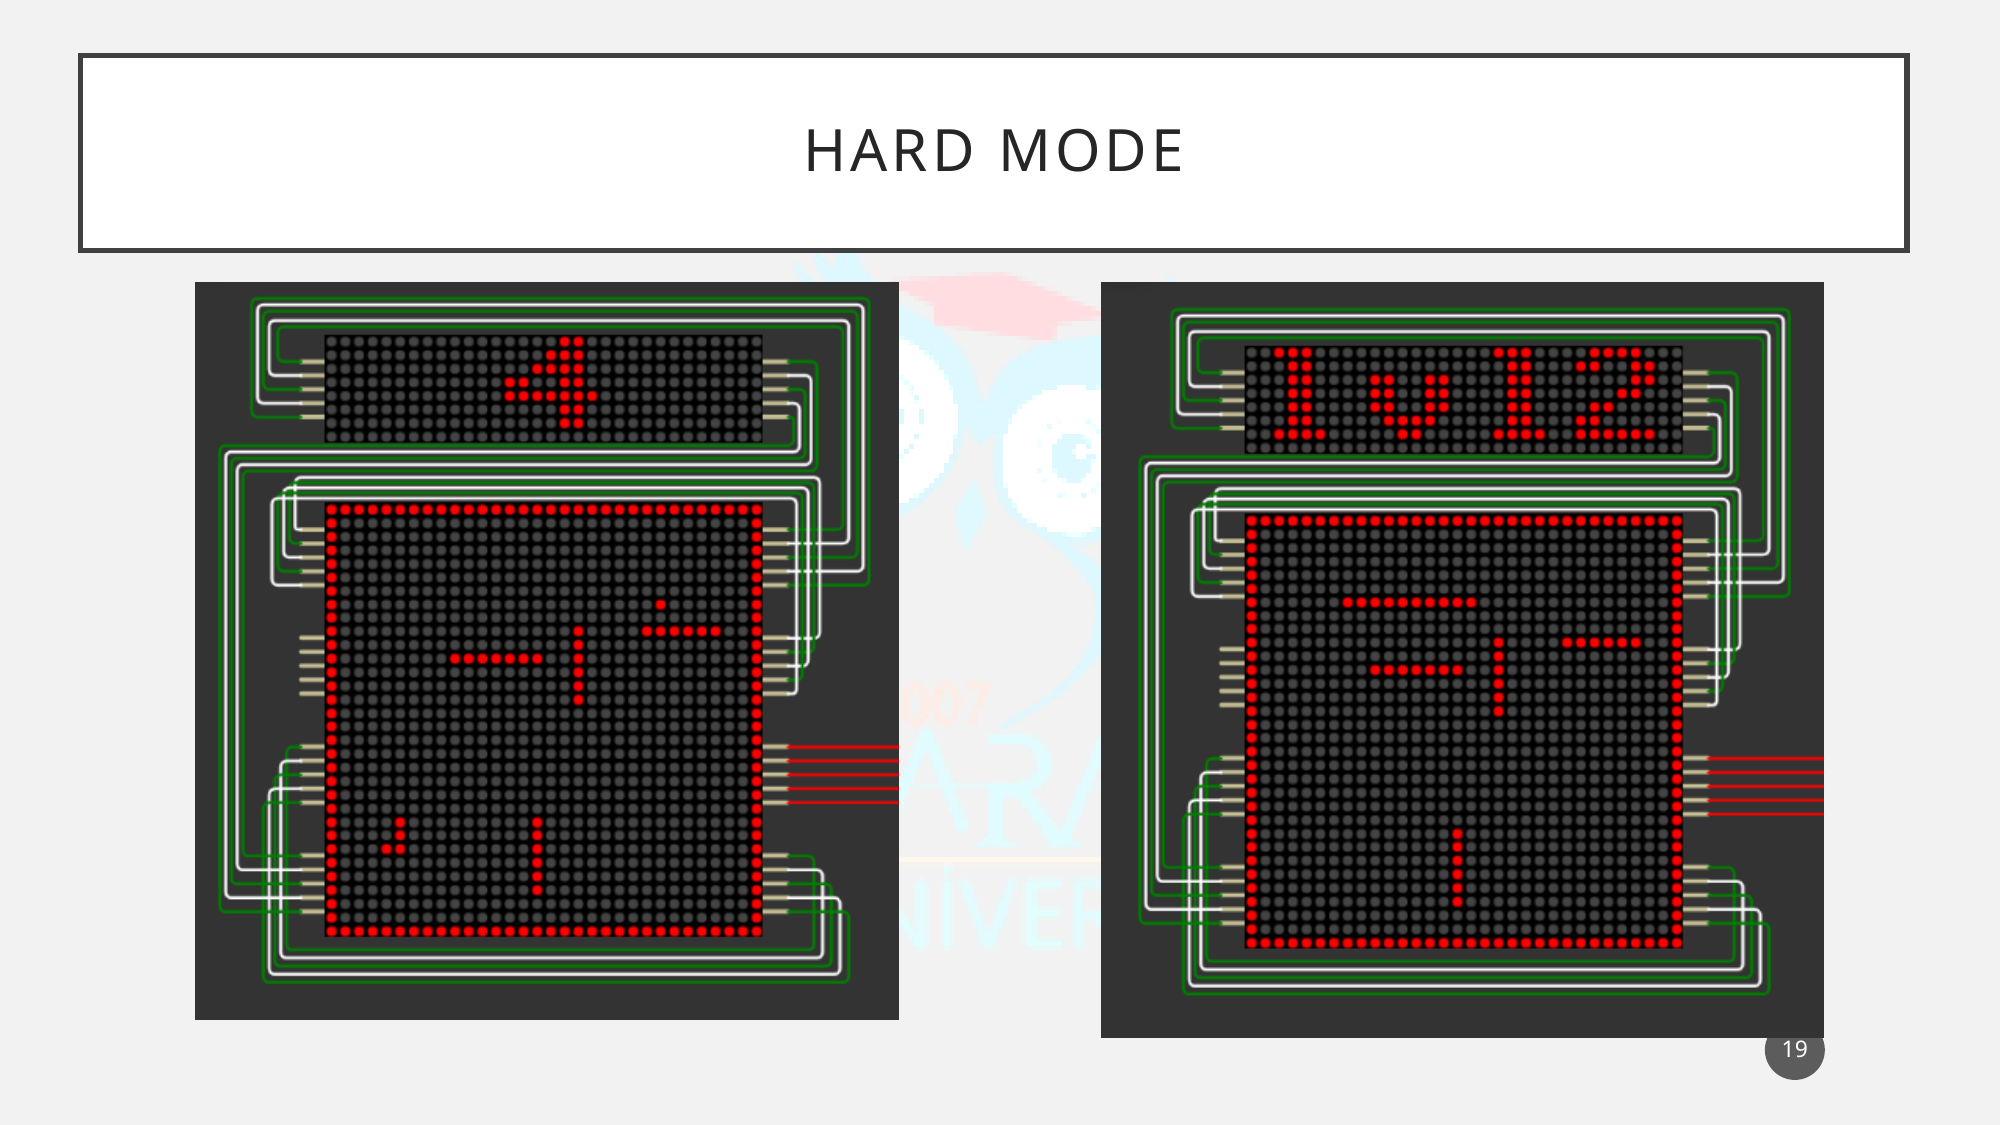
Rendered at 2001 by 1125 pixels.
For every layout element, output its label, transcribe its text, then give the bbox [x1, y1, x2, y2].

slide_number 19 [1764, 1038, 1825, 1080]
title HARD MODE [78, 53, 1910, 253]
picture [195, 213, 1824, 1038]
